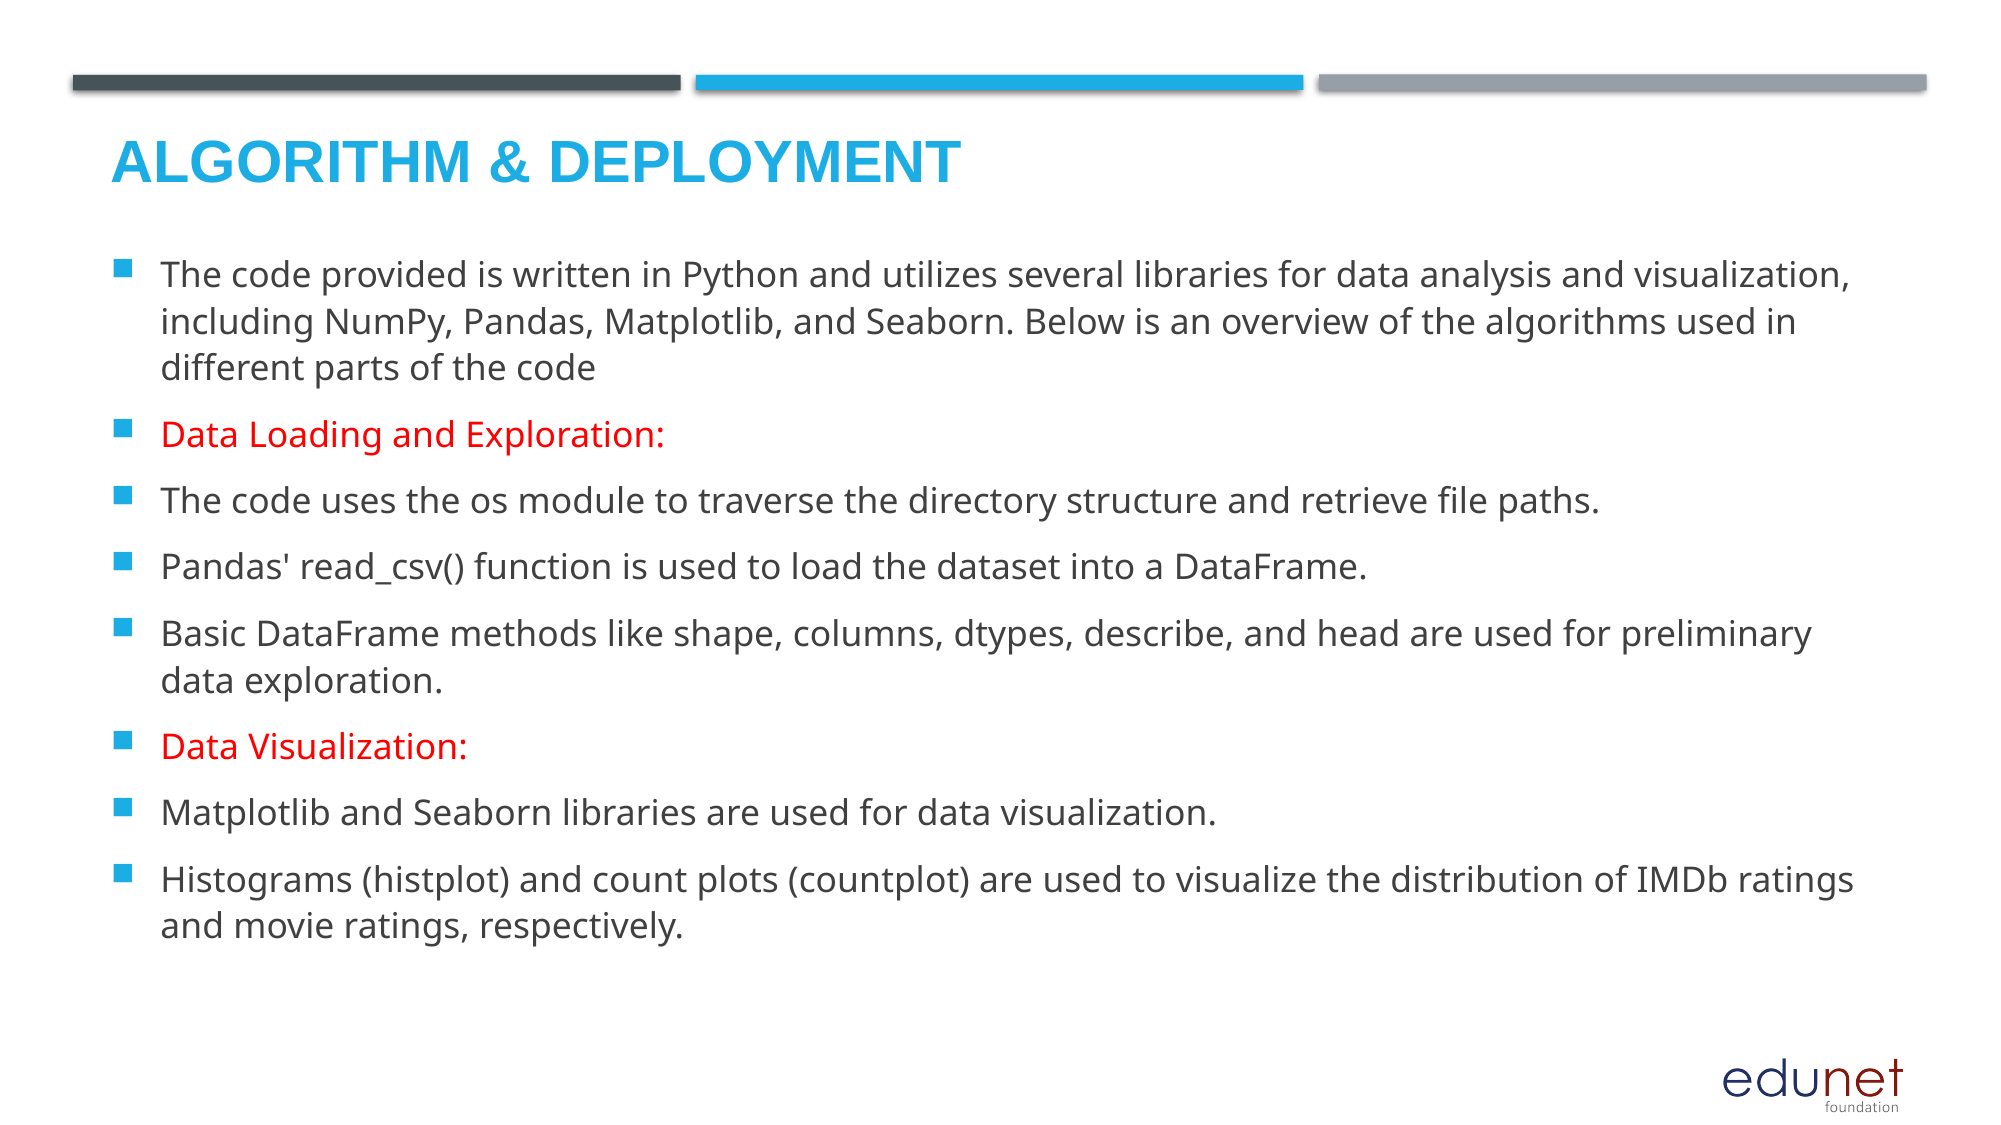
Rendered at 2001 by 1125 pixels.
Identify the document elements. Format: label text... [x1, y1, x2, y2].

picture [1719, 1056, 1905, 1116]
title Algorithm & Deployment [95, 115, 1905, 203]
list The code provided is written in Python and utilizes several libraries for data analysis and visualization, including NumPy, Pandas, Matplotlib, and Seaborn. Below is an overview of the algorithms used in different parts of the code Data Loading and Exploration: The code uses the os module to traverse the directory structure and retrieve file paths. Pandas' read_csv() function is used to load the dataset into a DataFrame. Basic DataFrame methods like shape, columns, dtypes, describe, and head are used for preliminary data exploration. Data Visualization: Matplotlib and Seaborn libraries are used for data visualization. Histograms (histplot) and count plots (countplot) are used to visualize the distribution of IMDb ratings and movie ratings, respectively. [95, 213, 1905, 981]
